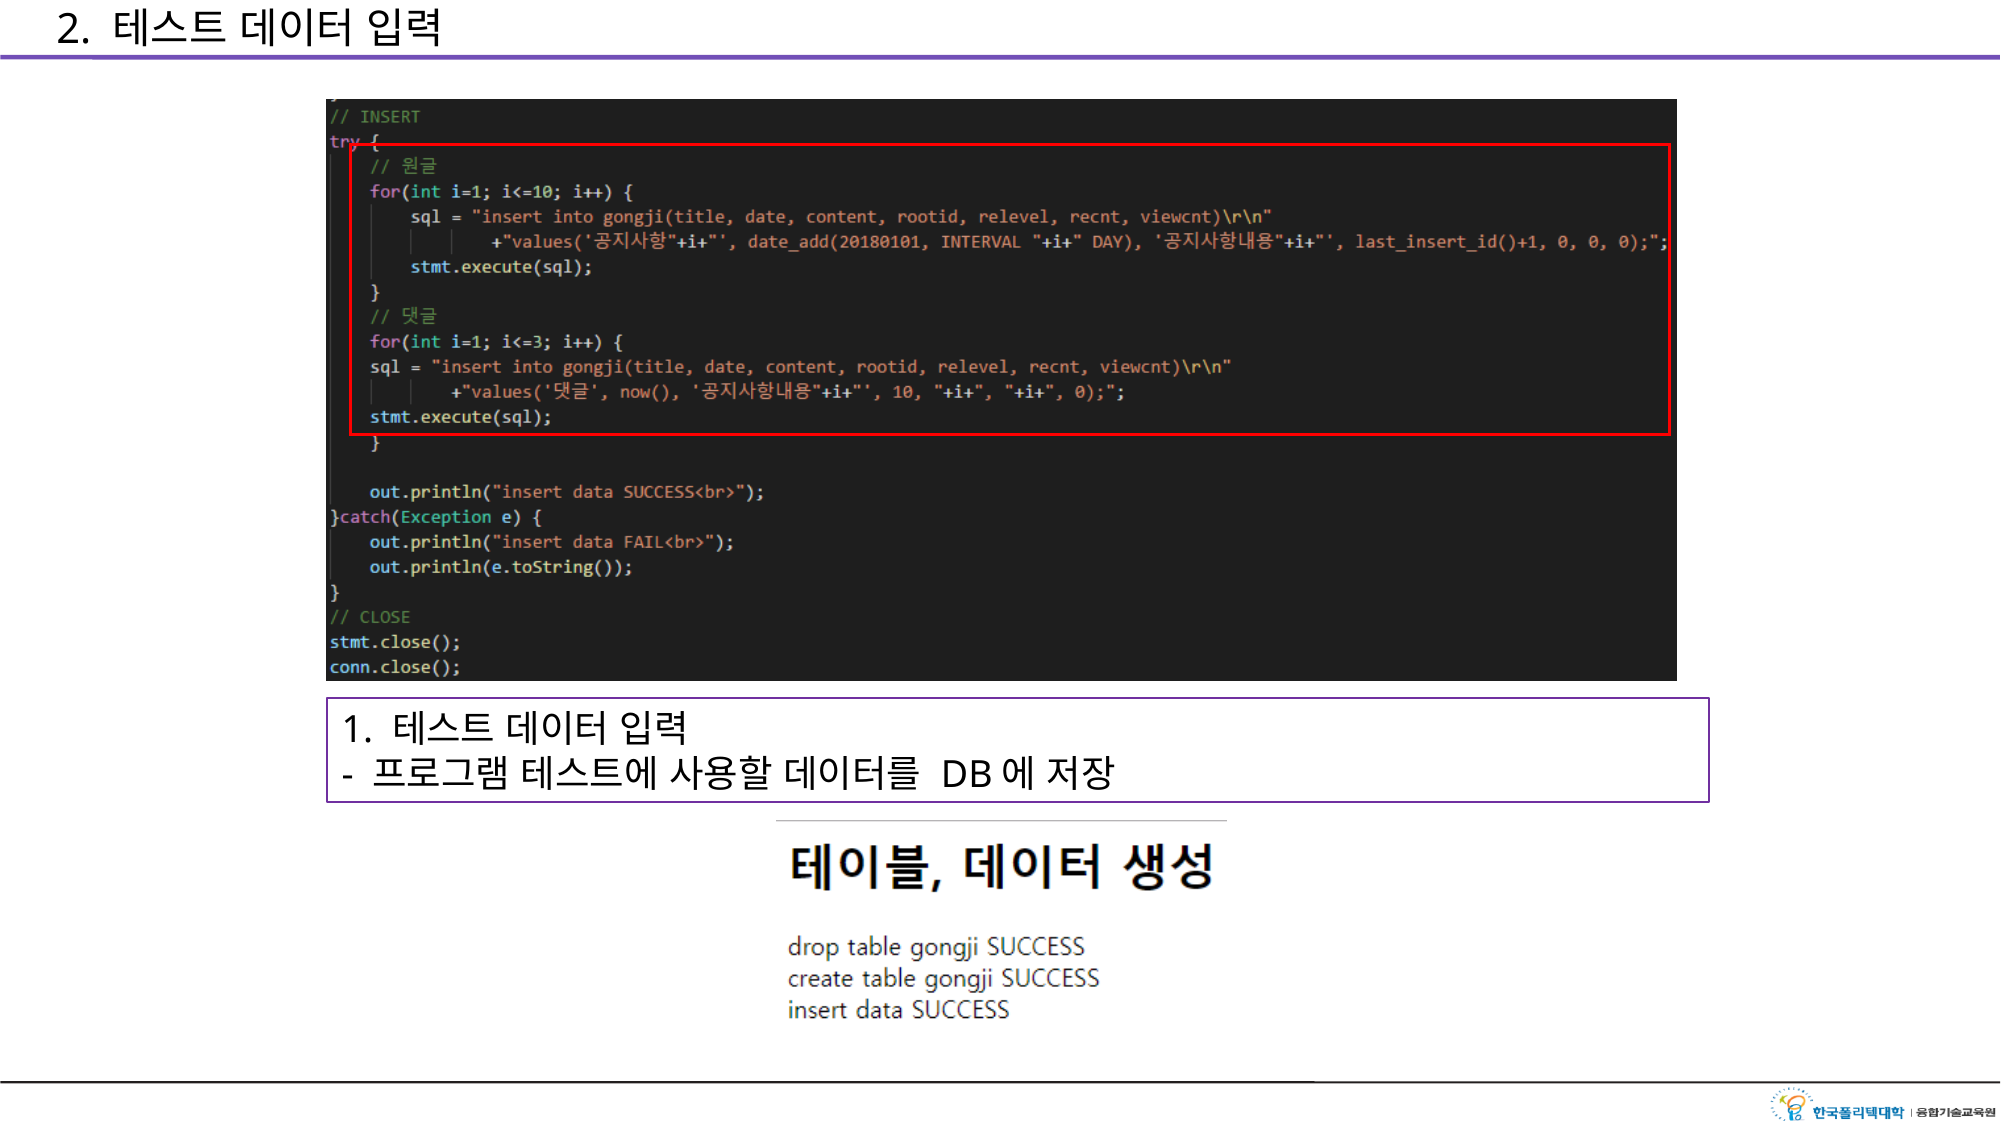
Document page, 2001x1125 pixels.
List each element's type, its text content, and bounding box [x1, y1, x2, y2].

title 2. 테스트 데이터 입력 [41, 0, 1972, 52]
picture [1765, 1084, 1998, 1124]
picture [326, 99, 1677, 681]
picture [776, 820, 1227, 1035]
text_box 1. 테스트 데이터 입력 - 프로그램 테스트에 사용할 데이터를 DB에 저장 [326, 697, 1710, 803]
